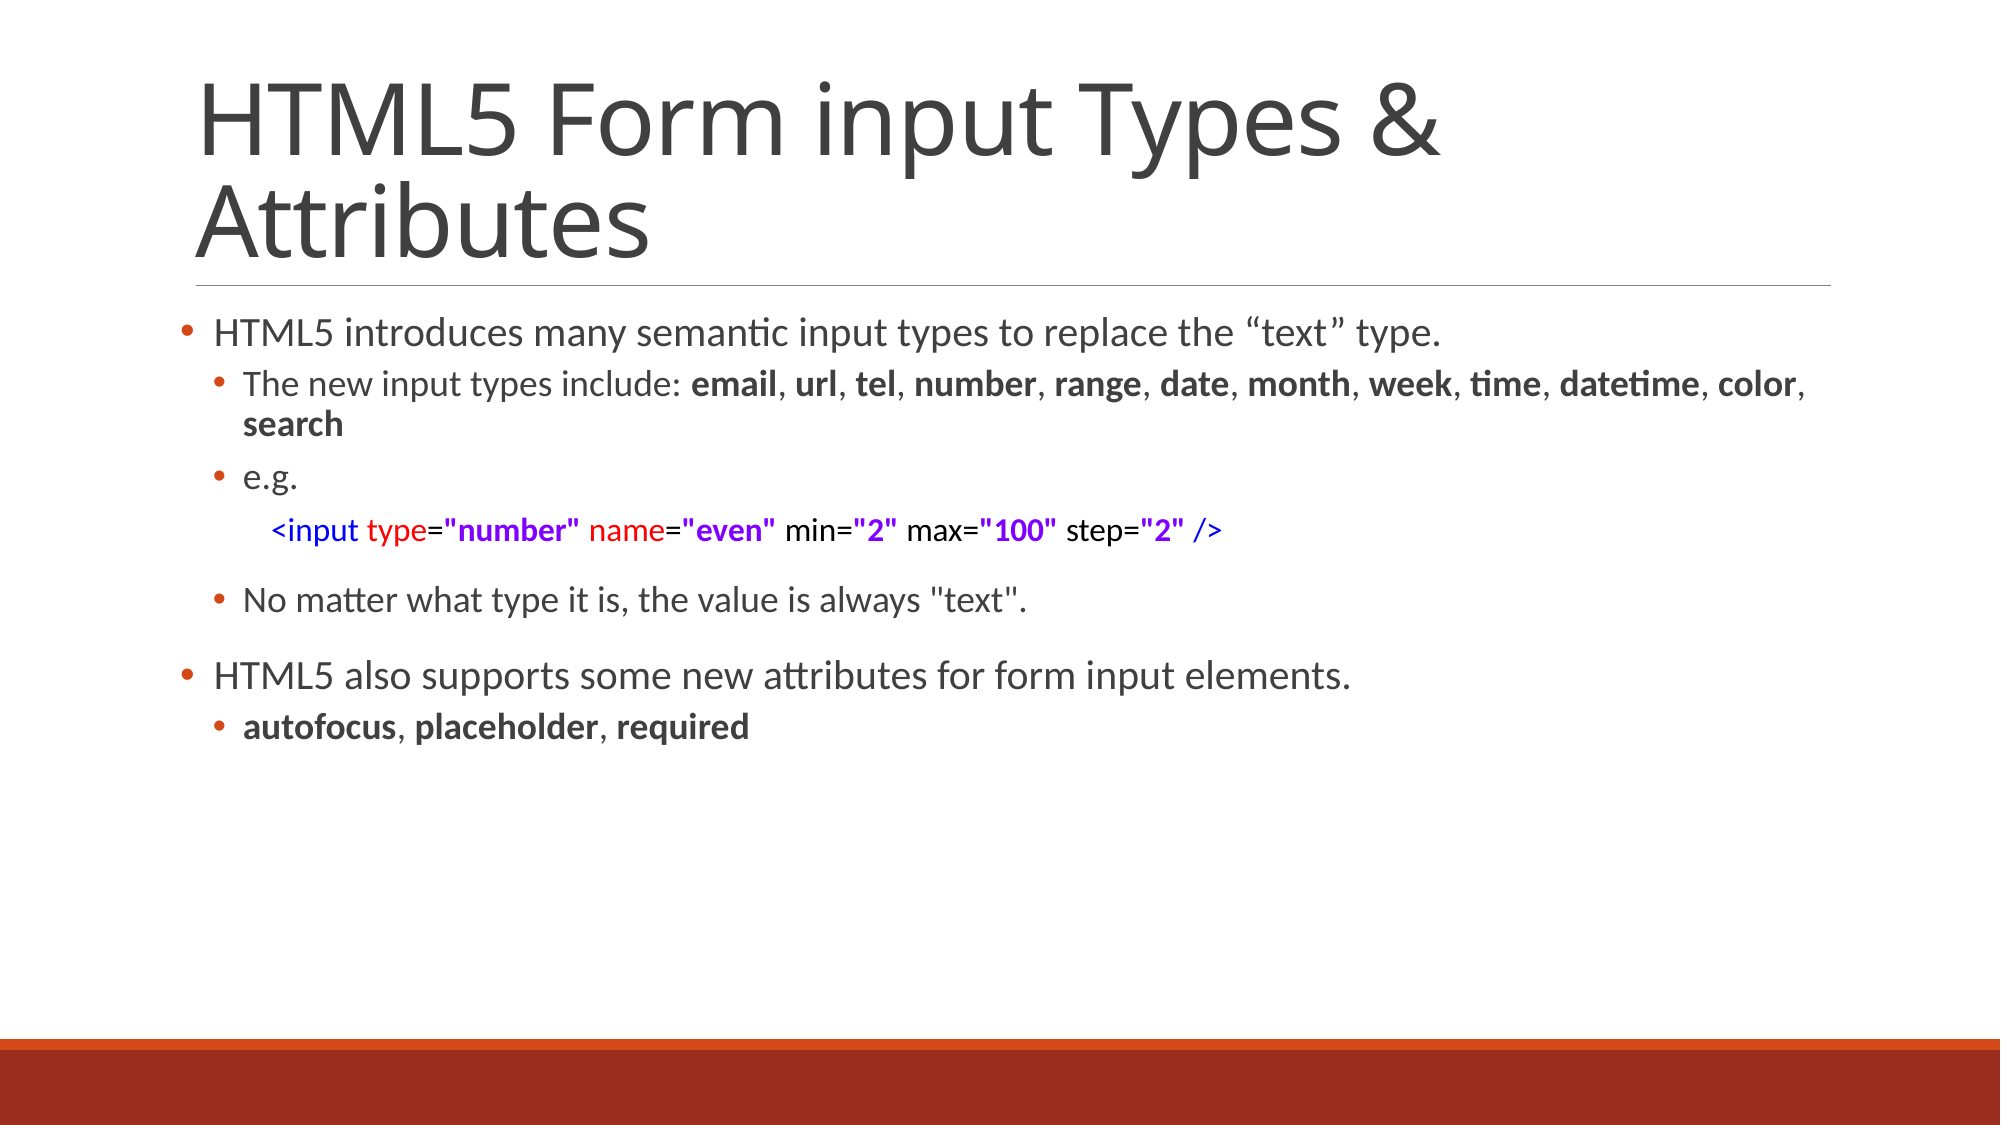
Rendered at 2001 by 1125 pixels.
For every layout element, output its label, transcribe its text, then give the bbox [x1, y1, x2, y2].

text_box <input type="number" name="even" min="2" max="100" step="2" /> [256, 500, 1711, 556]
list HTML5 introduces many semantic input types to replace the “text” type. The new input types include: email, url, tel, number, range, date, month, week, time, datetime, color, search e.g. No matter what type it is, the value is always "text". HTML5 also supports some new attributes for form input elements. autofocus, placeholder, required [180, 302, 1830, 963]
title HTML5 Form input Types & Attributes [180, 47, 1830, 285]
